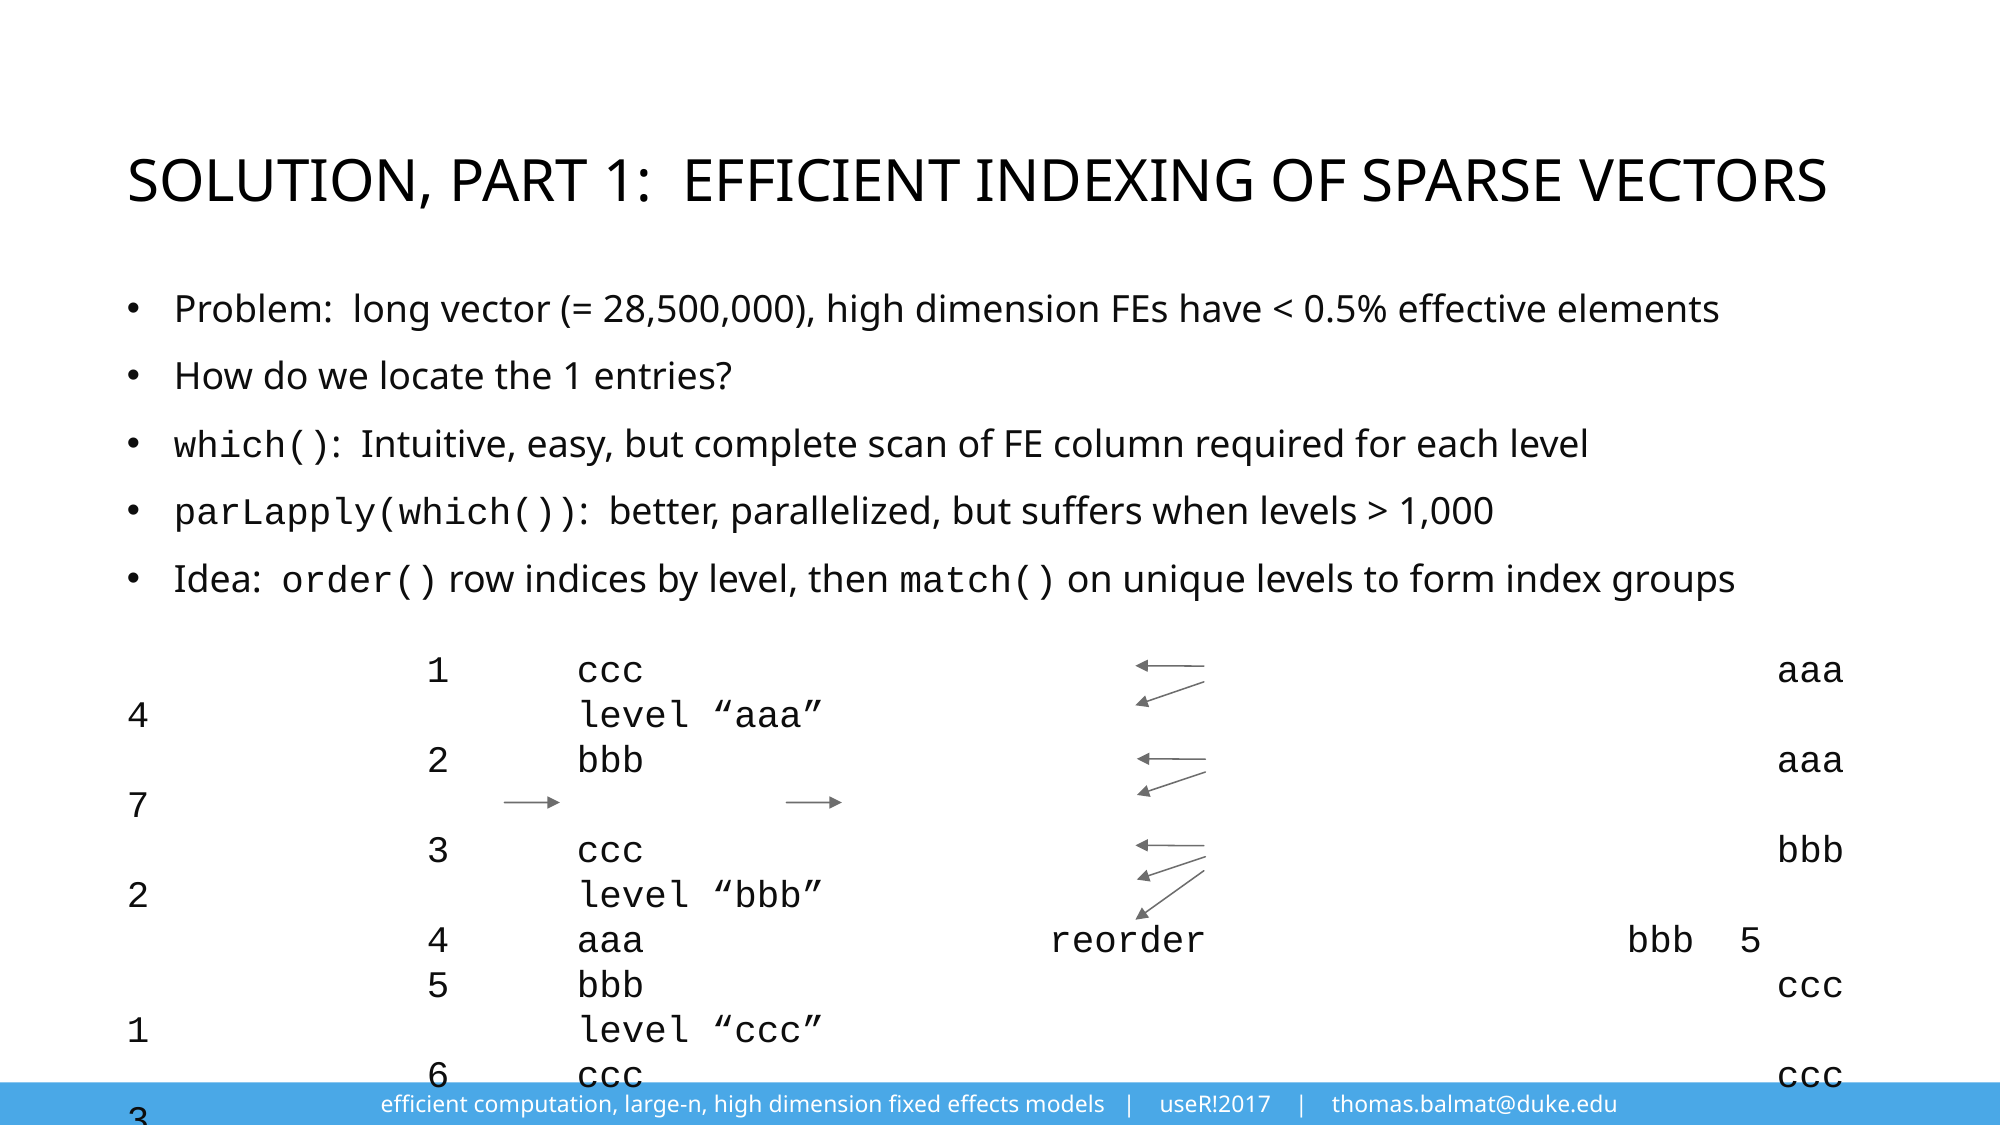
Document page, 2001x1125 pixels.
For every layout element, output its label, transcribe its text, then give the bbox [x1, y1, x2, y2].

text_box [1136, 771, 1206, 796]
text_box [1136, 856, 1206, 880]
title solution, part 1: efficient indexing of sparse vectors [112, 112, 1917, 221]
text_box efficient computation, large-n, high dimension fixed effects models | useR!2017 | thomas.balmat@duke.edu [0, 1082, 2000, 1125]
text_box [1135, 681, 1205, 706]
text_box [1135, 870, 1205, 920]
